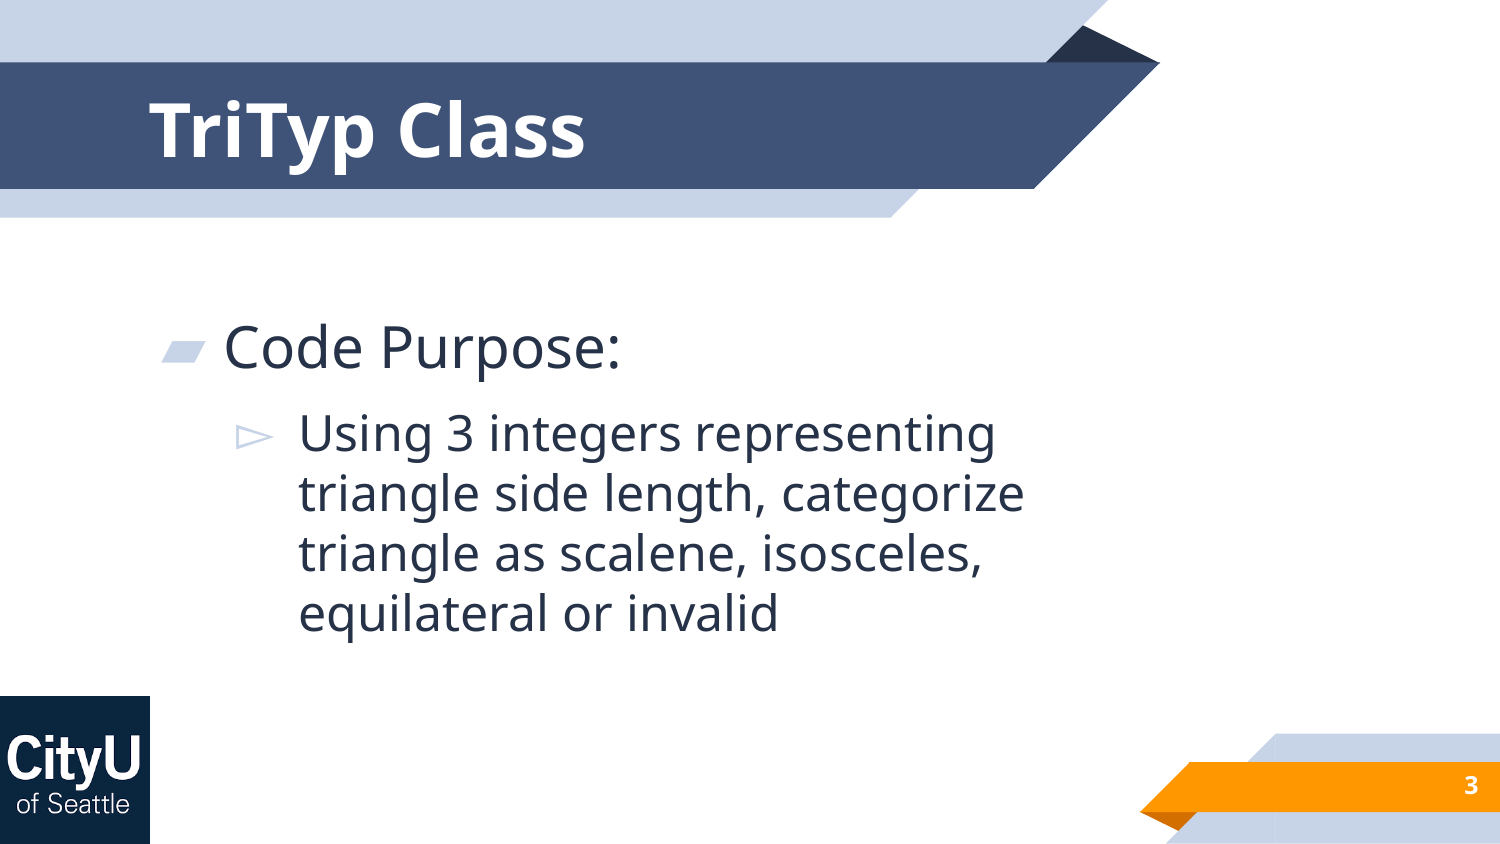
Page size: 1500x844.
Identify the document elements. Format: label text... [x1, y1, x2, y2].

picture [0, 696, 150, 844]
title TriTyp Class [133, 64, 1035, 190]
slide_number 3 [1249, 760, 1494, 813]
list Code Purpose: Using 3 integers representing triangle side length, categorize triangle as scalene, isosceles, equilateral or invalid [133, 217, 1140, 734]
